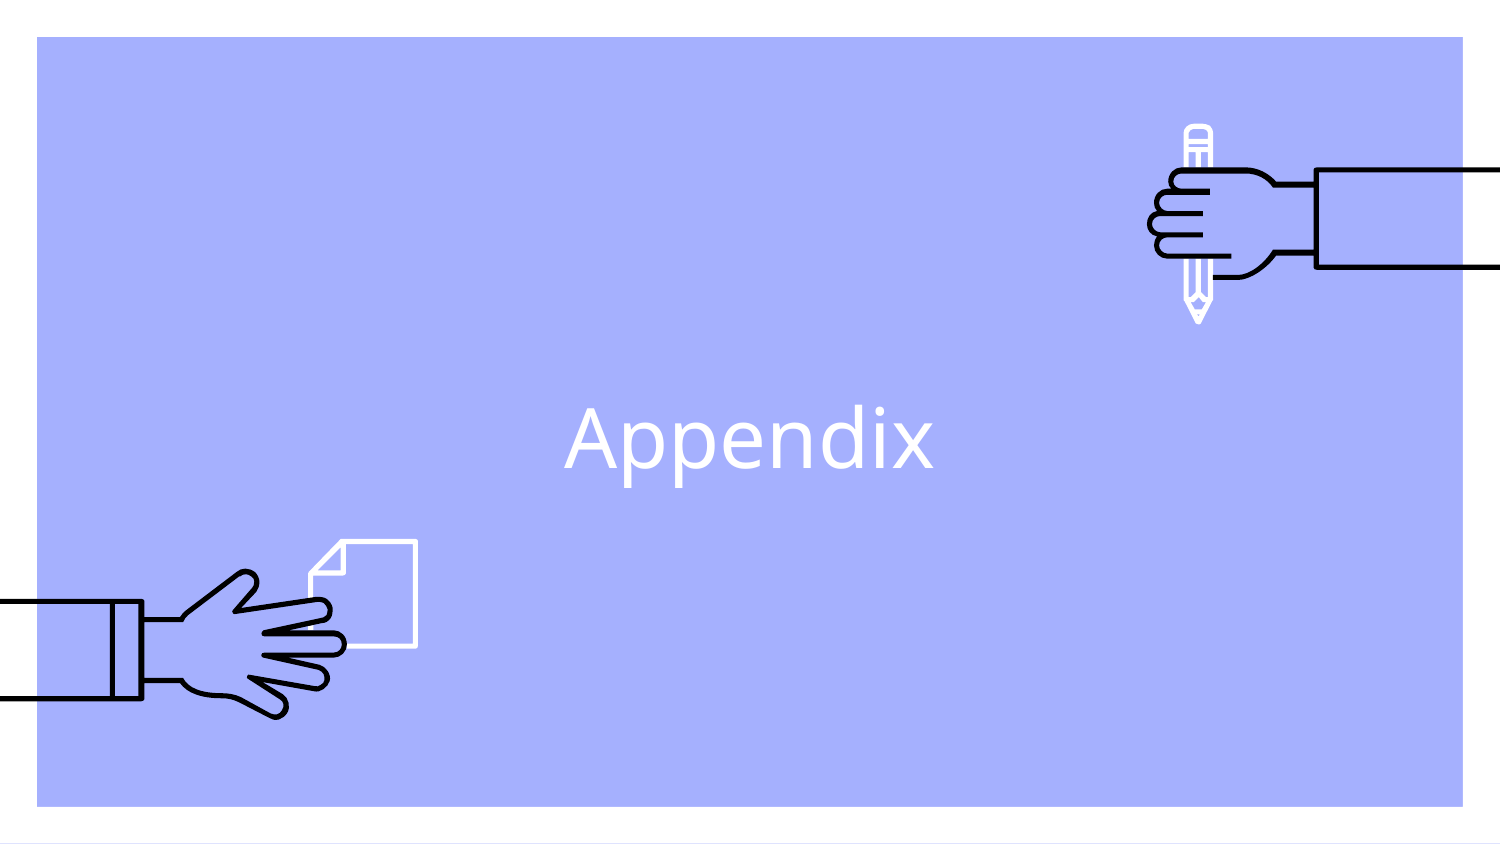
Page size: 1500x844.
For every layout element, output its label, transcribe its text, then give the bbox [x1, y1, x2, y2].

title Appendix [430, 309, 1070, 500]
